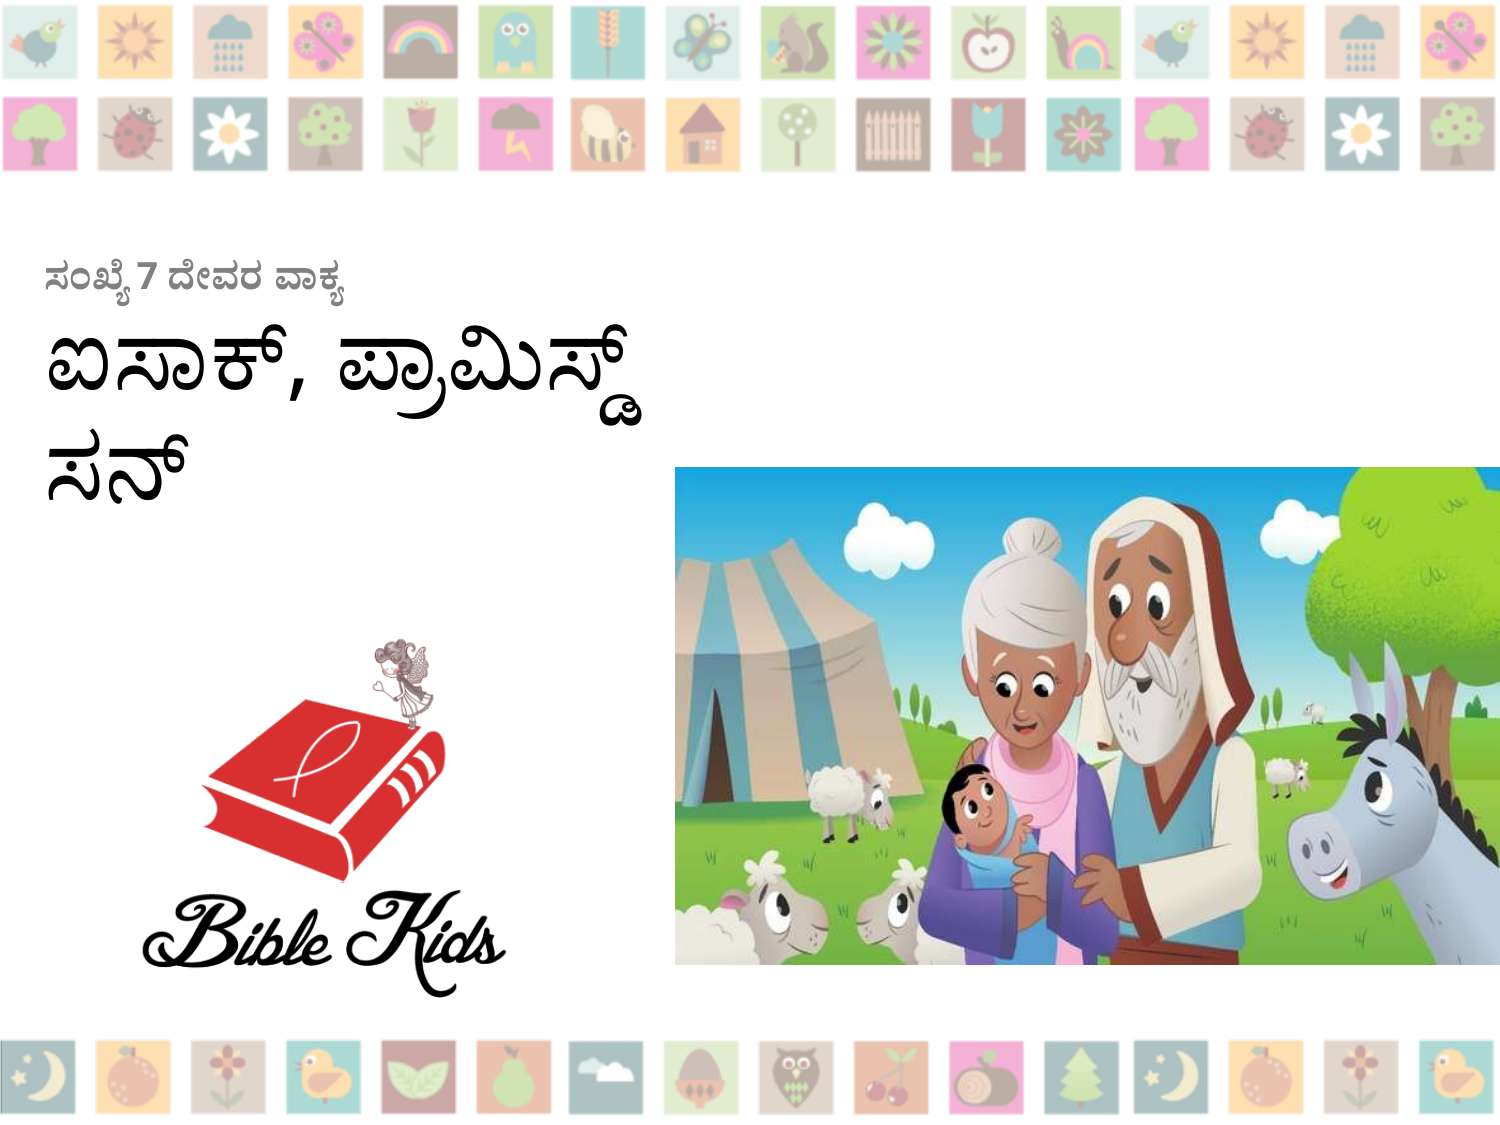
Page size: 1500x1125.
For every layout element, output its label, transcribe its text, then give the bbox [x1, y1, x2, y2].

text_box ಸಂಖ್ಯೆ 7 ದೇವರ ವಾಕ್ಯ [29, 244, 632, 290]
text_box ಐಸಾಕ್, ಪ್ರಾಮಿಸ್ಡ್ ಸನ್ [29, 290, 675, 526]
picture [675, 467, 1500, 965]
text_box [0, 3, 1500, 181]
picture [117, 600, 544, 1027]
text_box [0, 1028, 1500, 1118]
